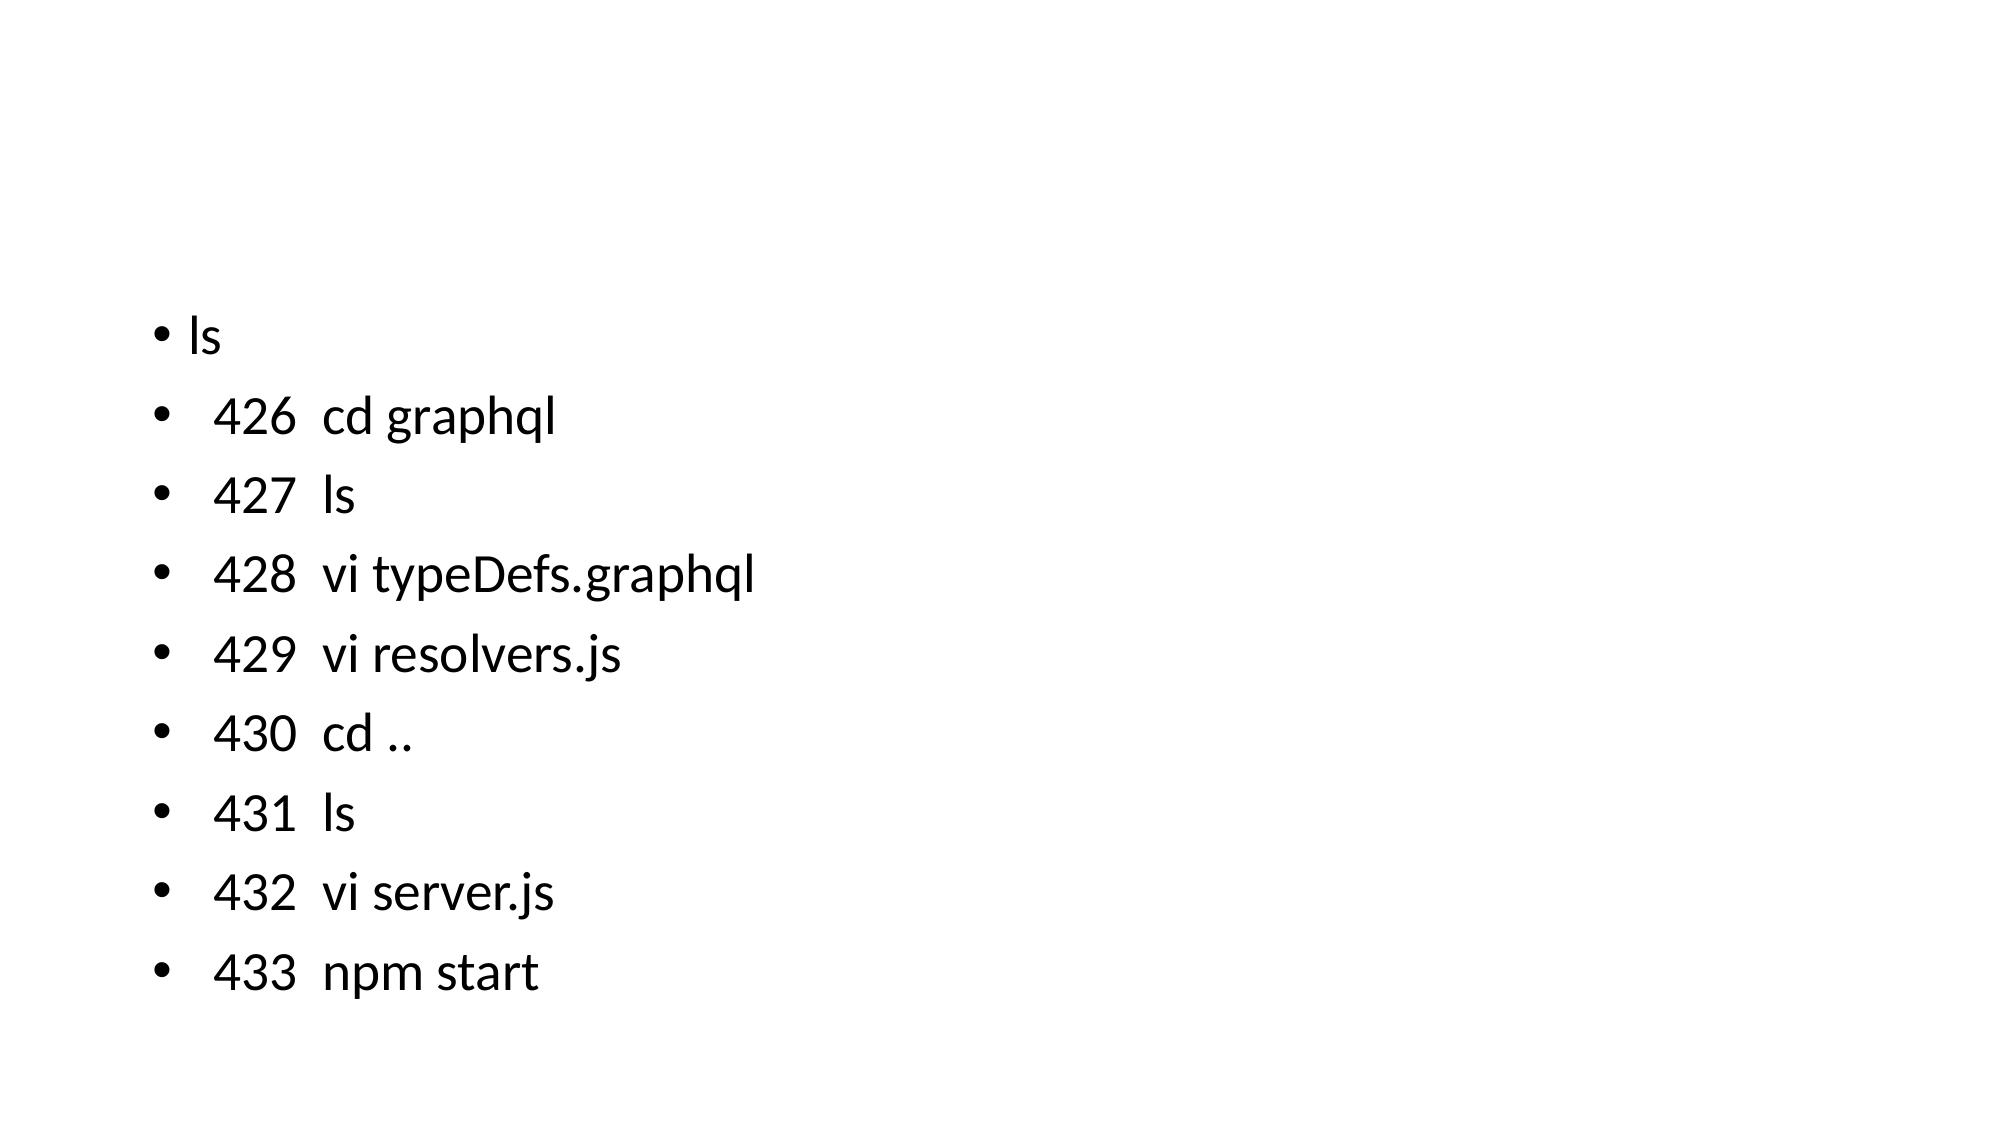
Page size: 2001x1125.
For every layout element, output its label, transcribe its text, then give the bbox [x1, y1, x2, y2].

list ls 426 cd graphql 427 ls 428 vi typeDefs.graphql 429 vi resolvers.js 430 cd .. 431 ls 432 vi server.js 433 npm start [137, 299, 1863, 1014]
